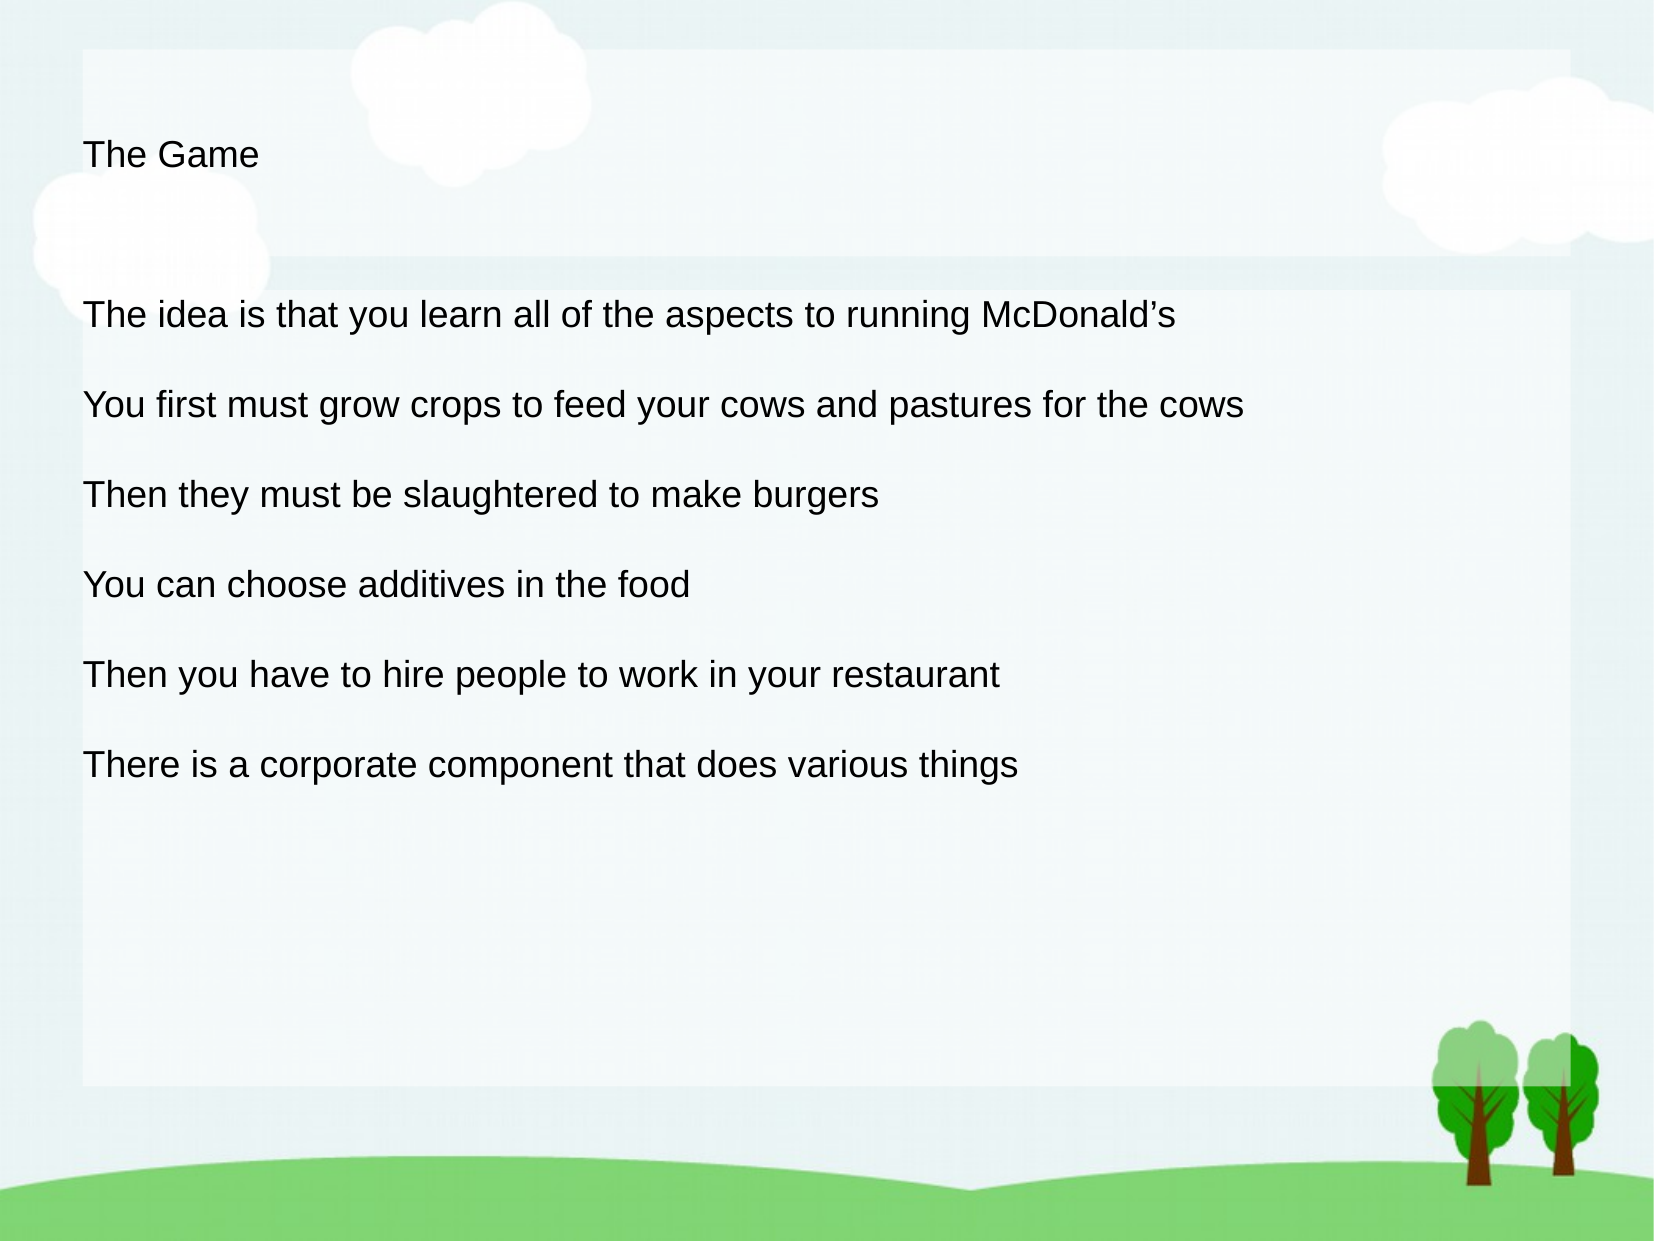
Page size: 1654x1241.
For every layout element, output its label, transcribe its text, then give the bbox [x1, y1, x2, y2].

picture [0, 0, 1654, 1241]
text_box The Game [82, 49, 1571, 257]
text_box The idea is that you learn all of the aspects to running McDonald’s You first must grow crops to feed your cows and pastures for the cows Then they must be slaughtered to make burgers You can choose additives in the food Then you have to hire people to work in your restaurant There is a corporate component that does various things [82, 290, 1571, 1087]
